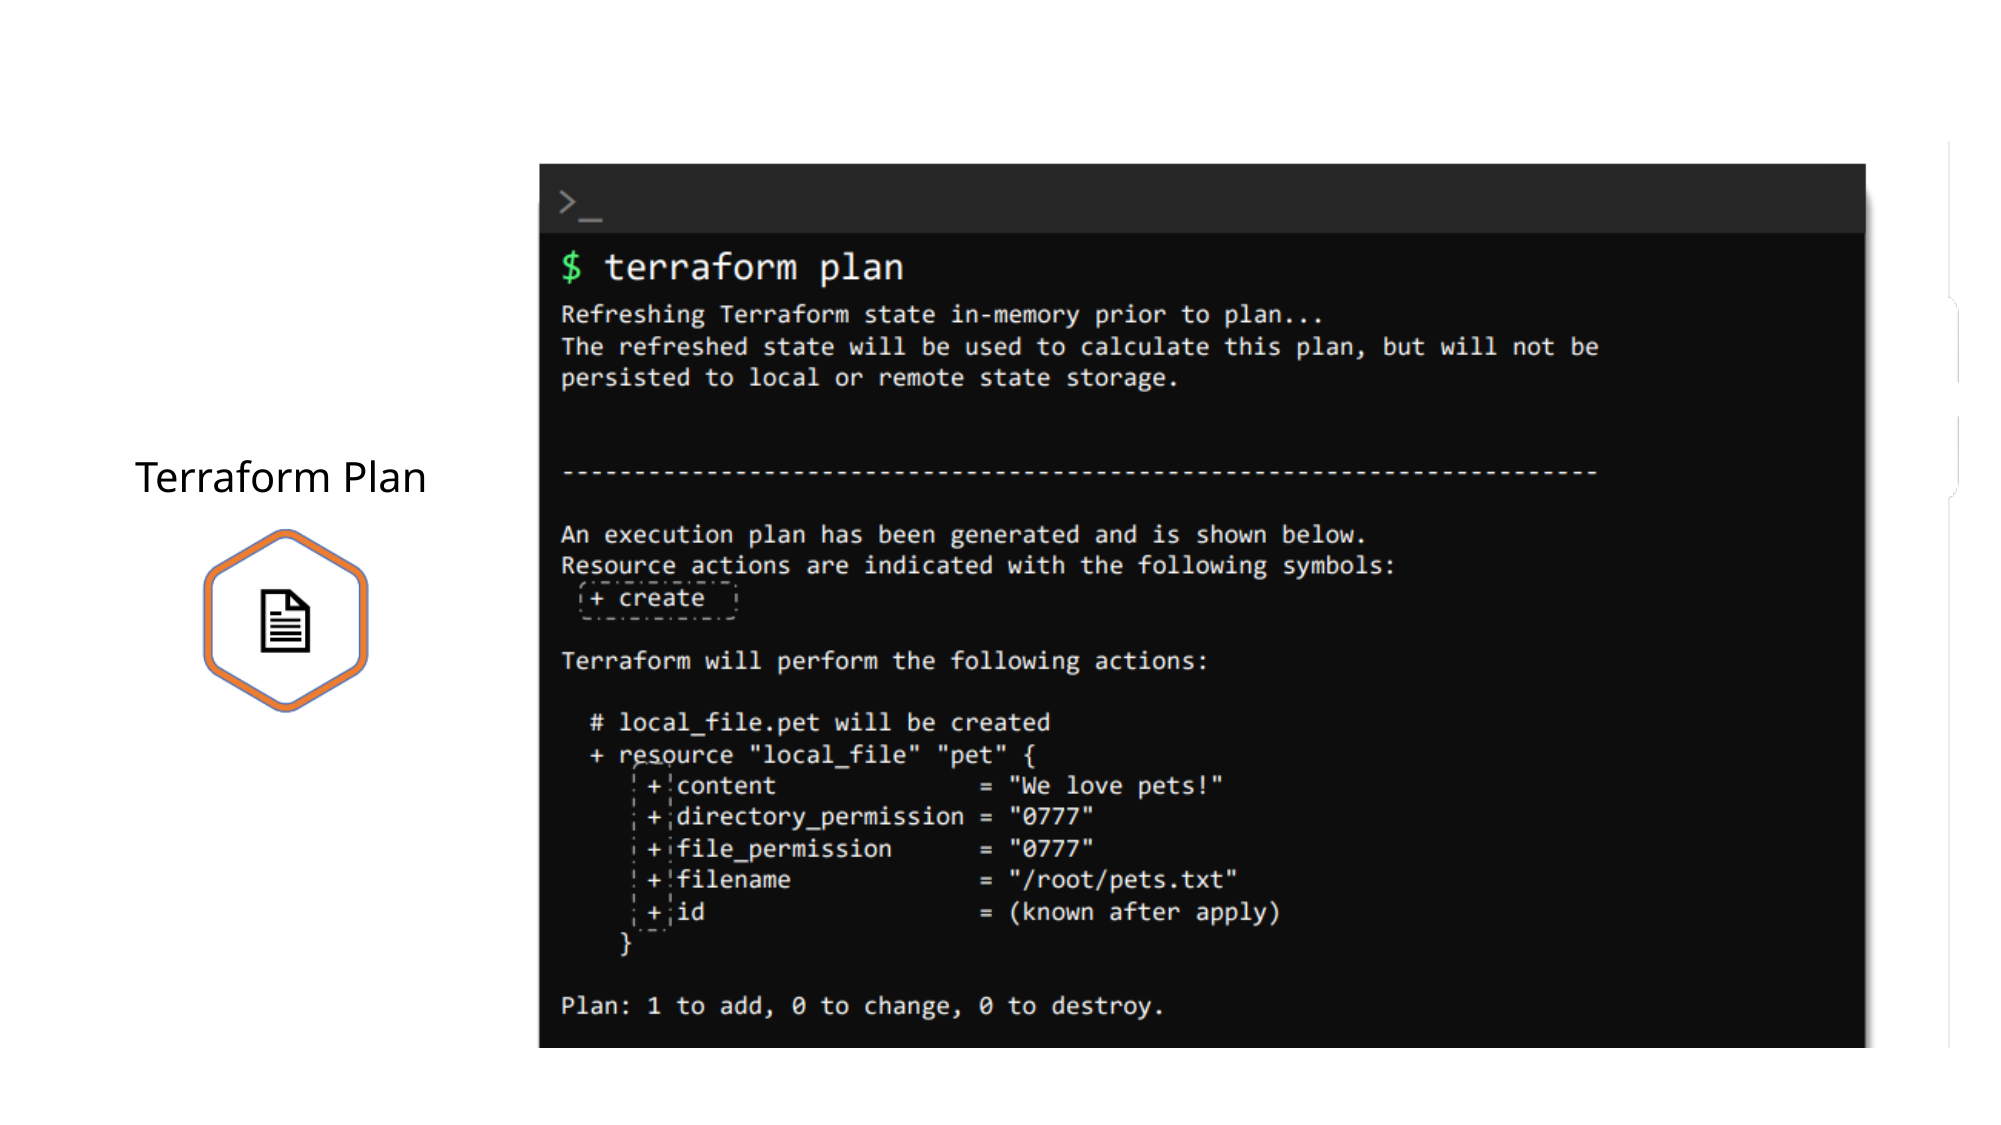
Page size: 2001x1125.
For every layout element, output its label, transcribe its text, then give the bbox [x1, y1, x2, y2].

text_box Terraform Plan [120, 442, 443, 508]
picture [492, 141, 1960, 1048]
picture [184, 513, 379, 719]
